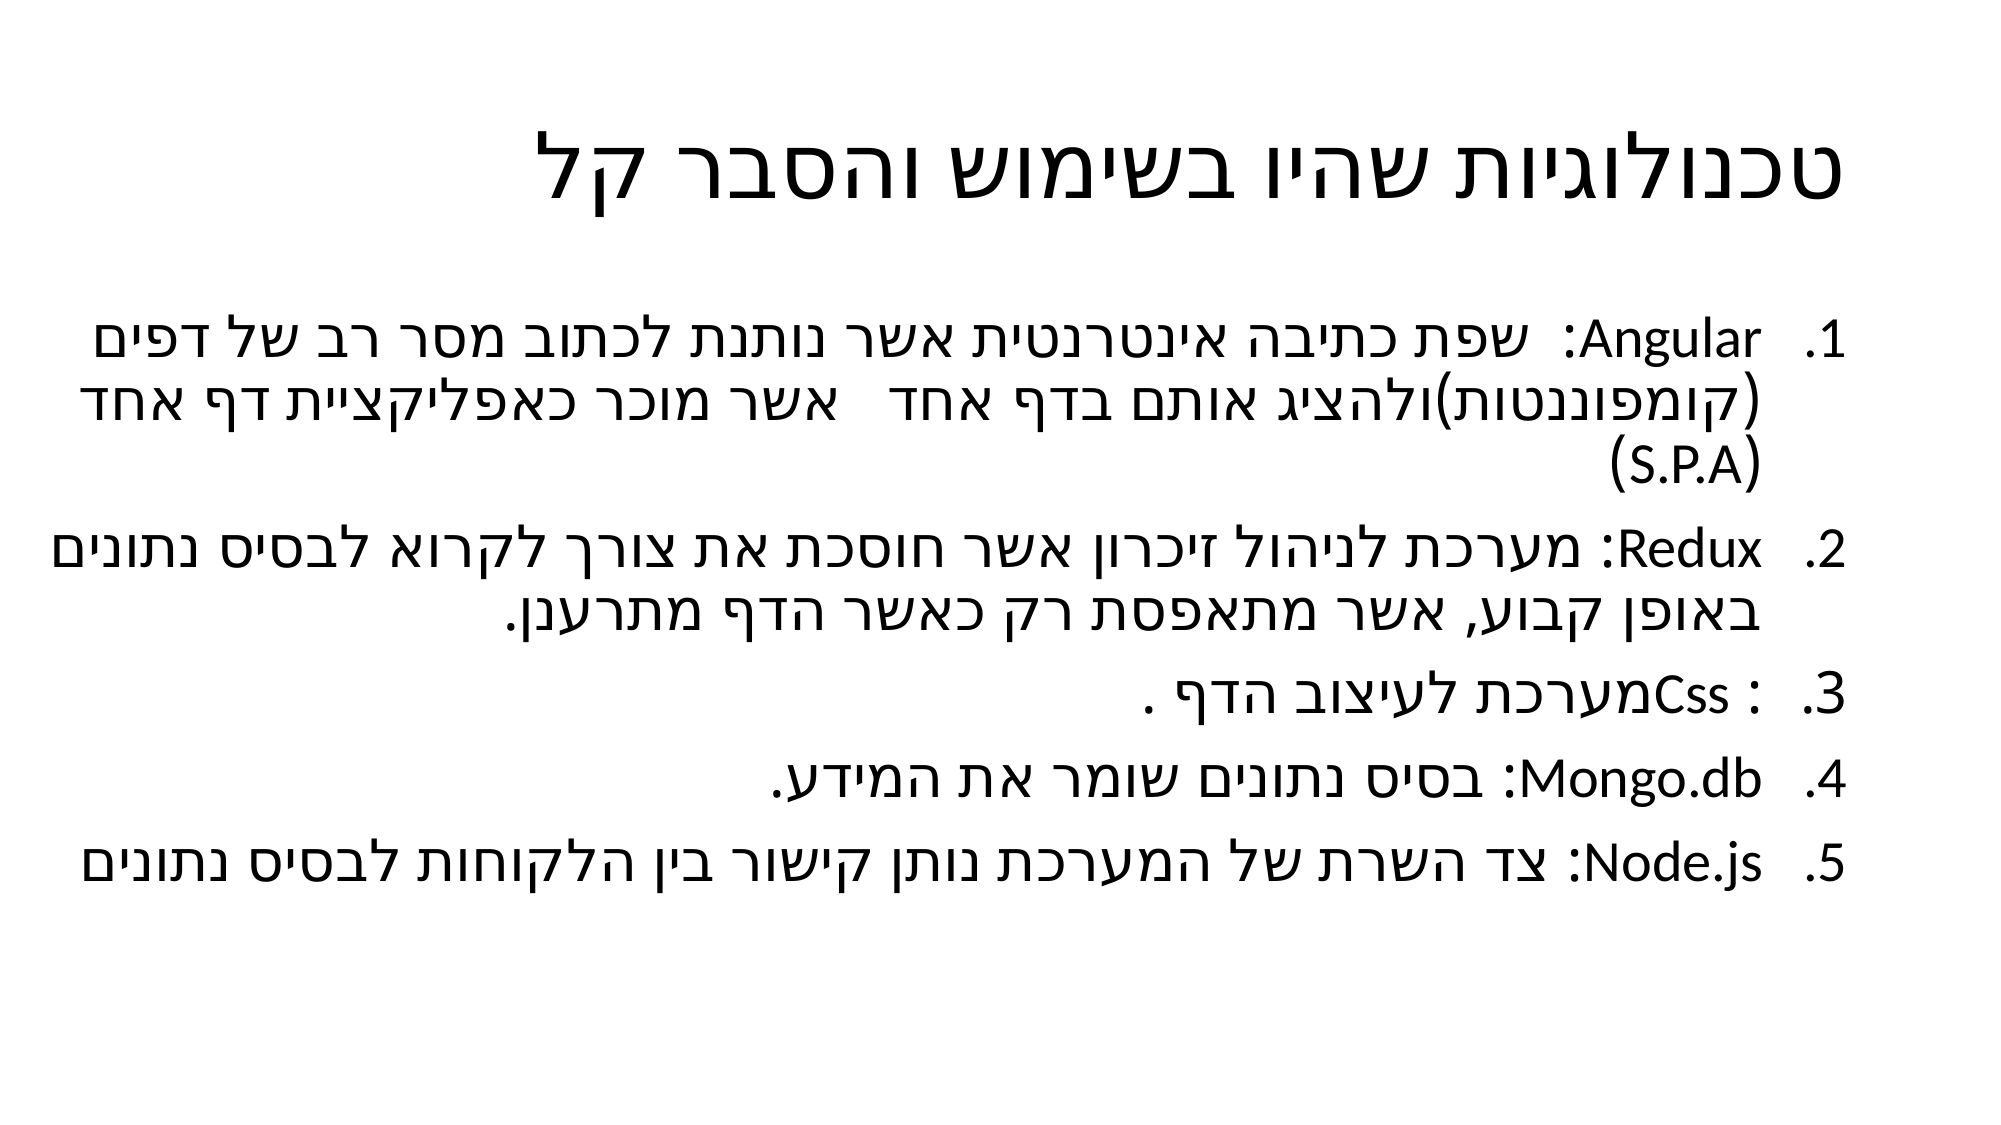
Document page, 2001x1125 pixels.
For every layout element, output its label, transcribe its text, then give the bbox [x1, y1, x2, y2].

title טכנולוגיות שהיו בשימוש והסבר קל [137, 59, 1863, 278]
list Angular: שפת כתיבה אינטרנטית אשר נותנת לכתוב מסר רב של דפים (קומפוננטות)ולהציג אותם בדף אחד אשר מוכר כאפליקציית דף אחד (S.P.A) Redux: מערכת לניהול זיכרון אשר חוסכת את צורך לקרוא לבסיס נתונים באופן קבוע, אשר מתאפסת רק כאשר הדף מתרענן. : Cssמערכת לעיצוב הדף . Mongo.db: בסיס נתונים שומר את המידע. Node.js: צד השרת של המערכת נותן קישור בין הלקוחות לבסיס נתונים [20, 299, 1863, 1014]
